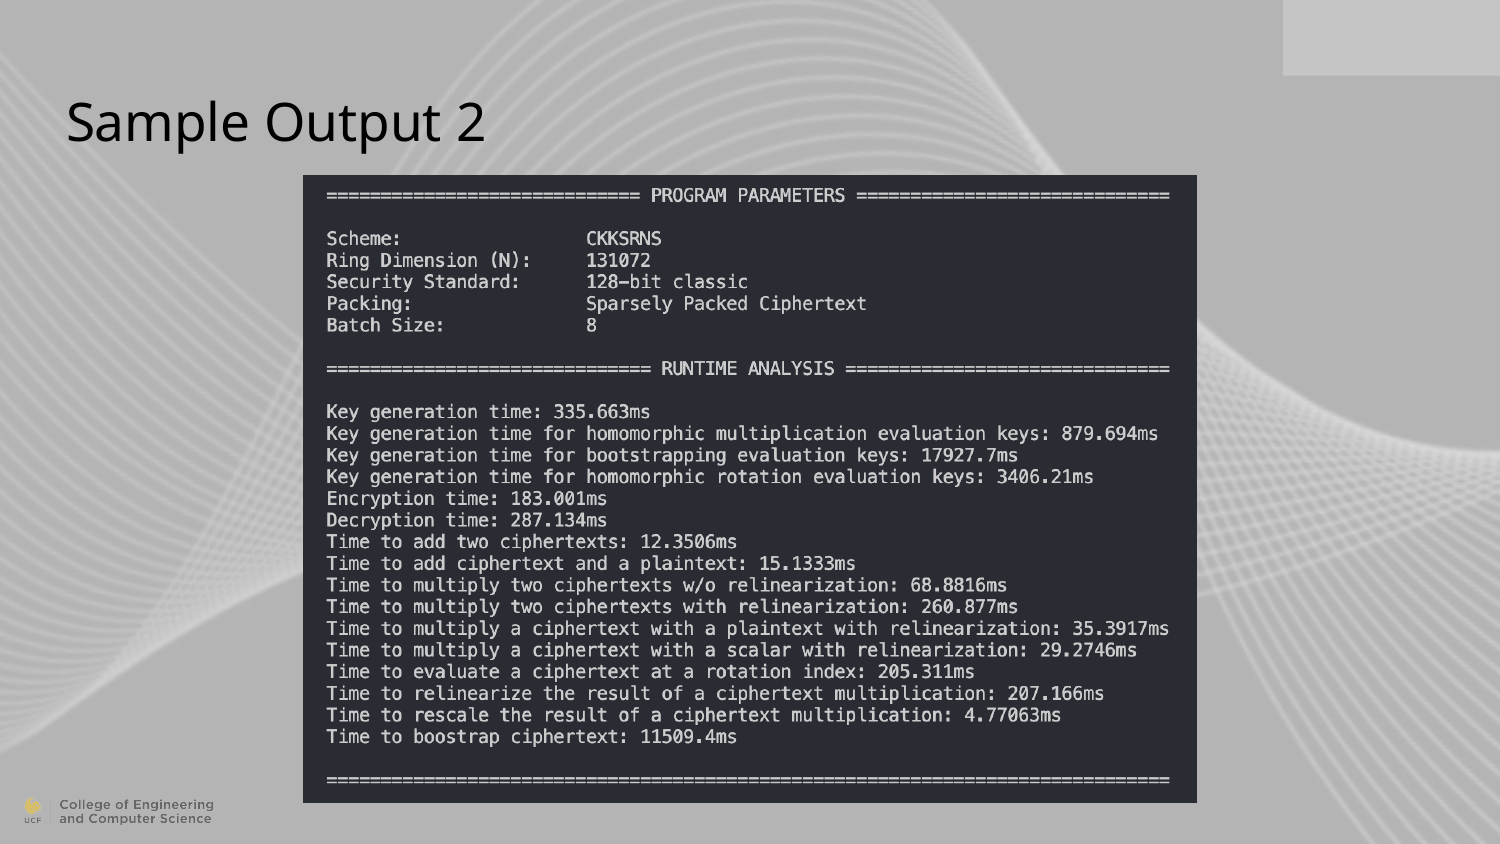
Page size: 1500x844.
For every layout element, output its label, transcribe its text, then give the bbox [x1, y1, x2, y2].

title Sample Output 2 [51, 72, 1449, 167]
text_box [1282, 0, 1500, 76]
picture [302, 175, 1198, 803]
